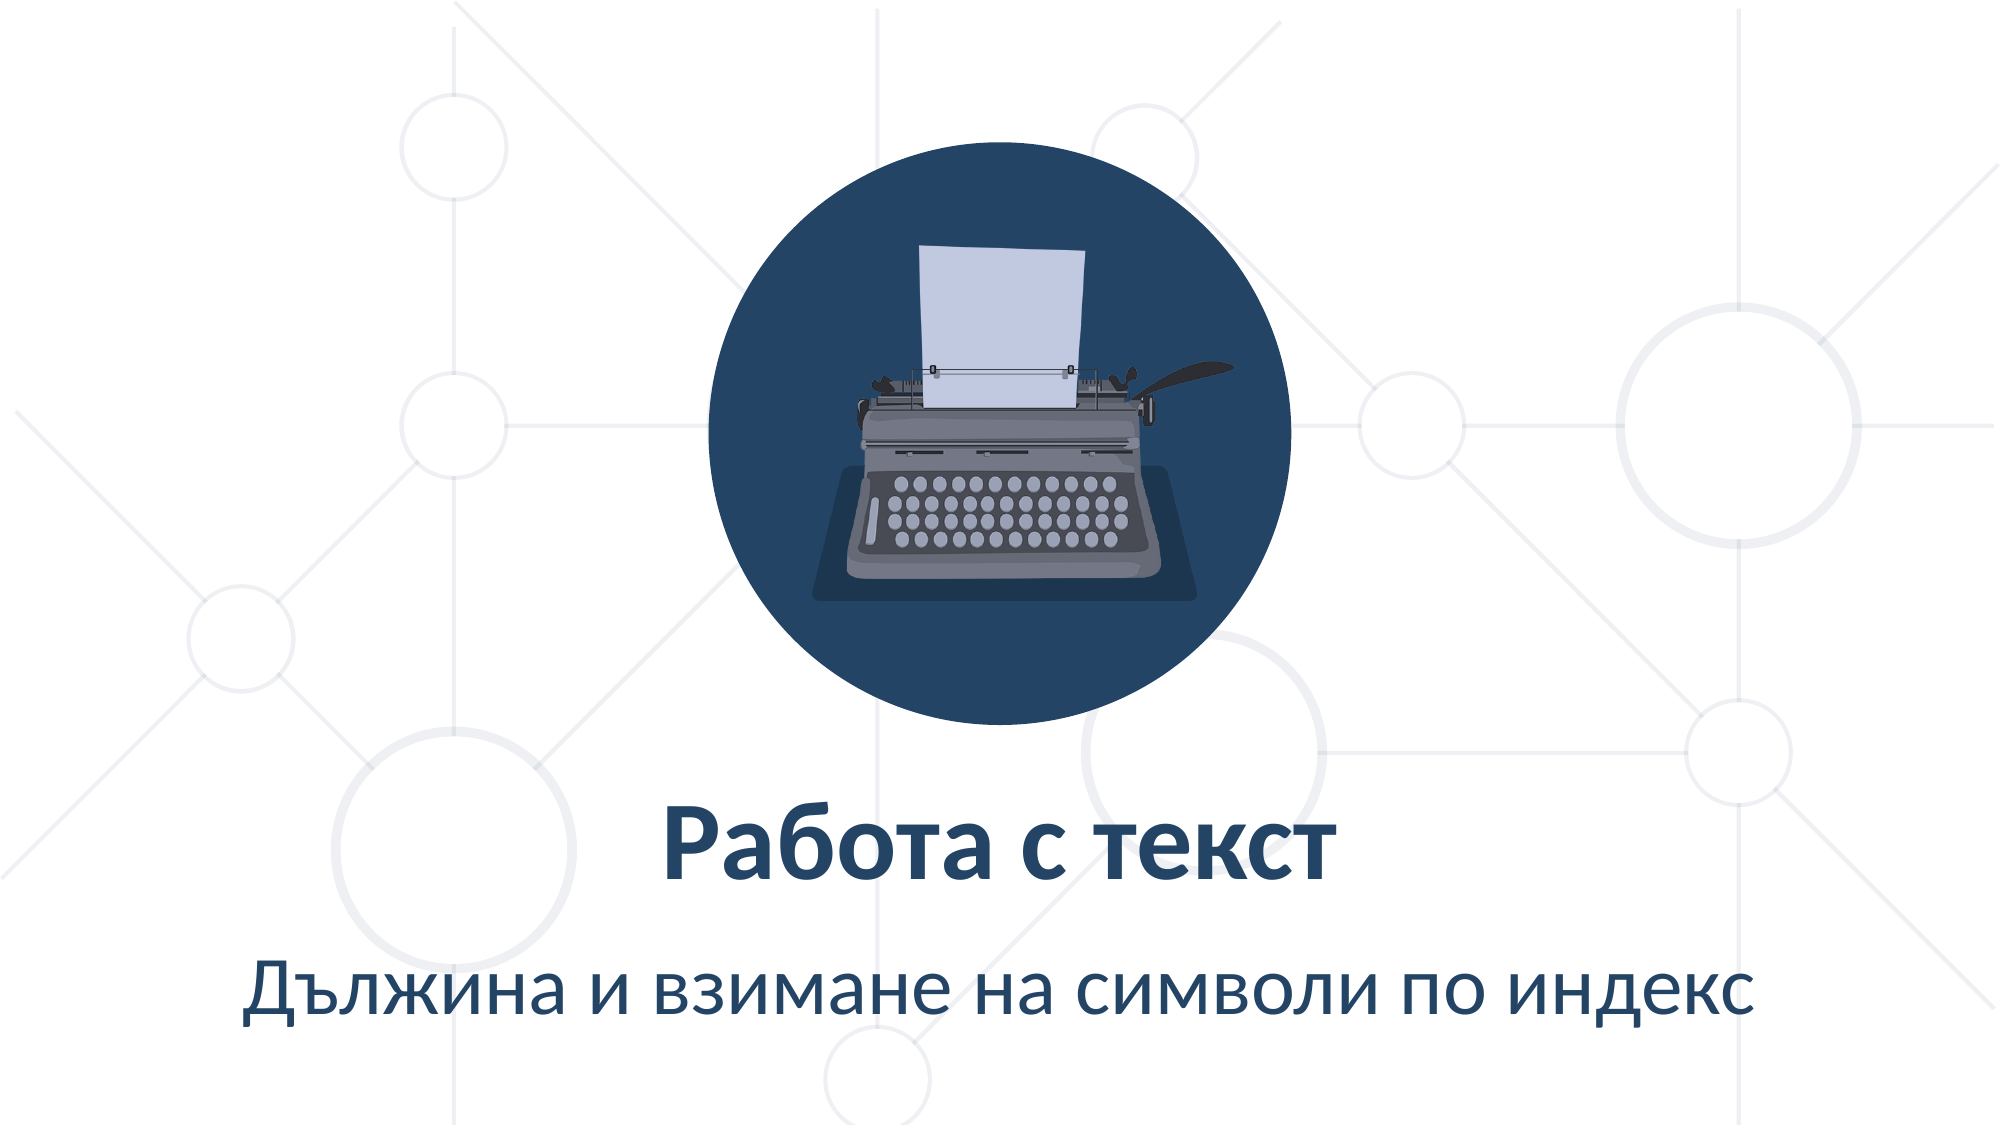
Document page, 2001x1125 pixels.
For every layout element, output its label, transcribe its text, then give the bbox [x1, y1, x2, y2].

picture [799, 237, 1238, 609]
title Работа с текст [100, 771, 1900, 898]
subtitle Дължина и взимане на символи по индекс [100, 916, 1900, 1043]
